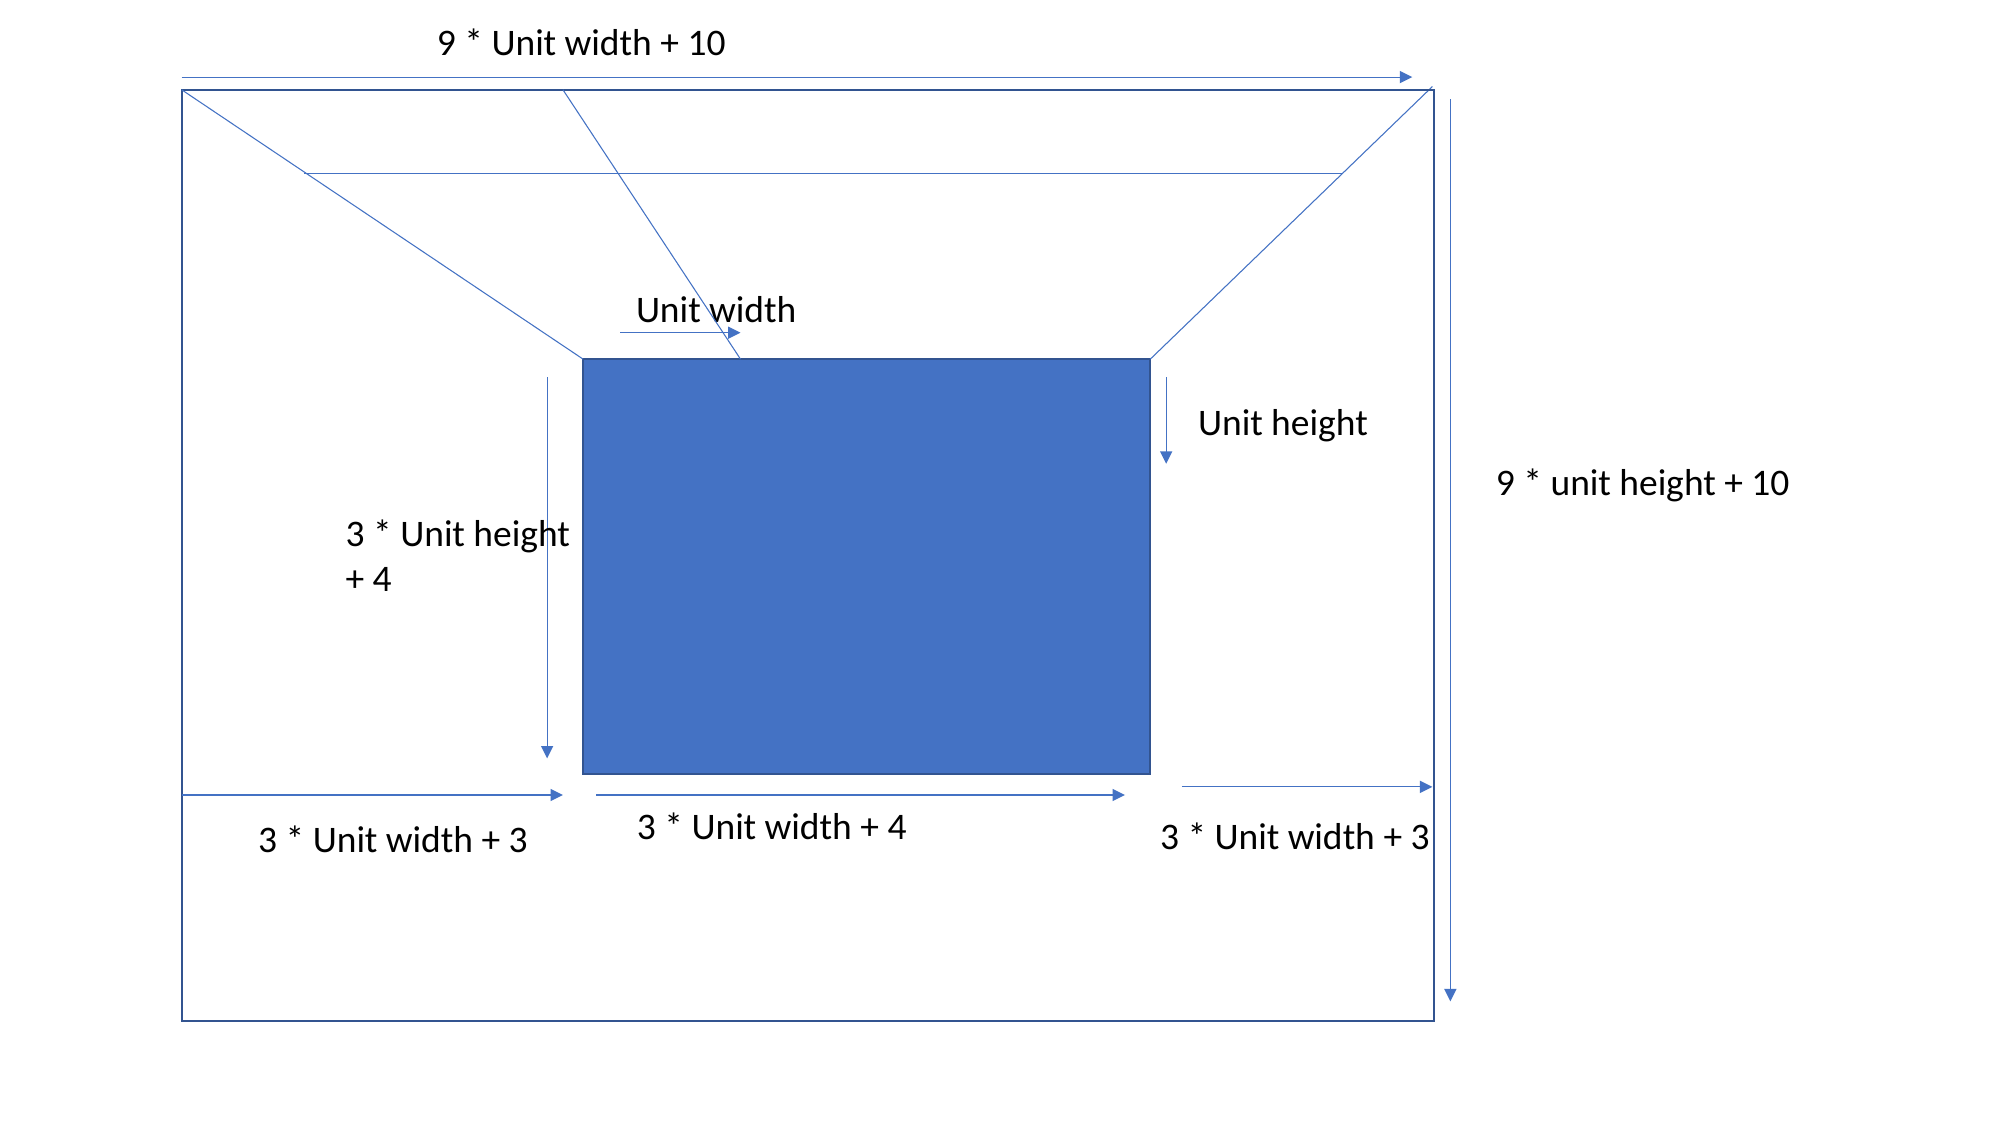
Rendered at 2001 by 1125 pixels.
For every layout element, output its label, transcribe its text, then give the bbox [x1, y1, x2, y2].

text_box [181, 89, 562, 360]
text_box 9 * unit height + 10 [1480, 450, 1805, 511]
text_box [1150, 86, 1433, 360]
text_box 3 * Unit width + 3 [1145, 805, 1449, 865]
text_box 3 * Unit width + 3 [243, 807, 548, 868]
text_box 9 * Unit width + 10 [422, 10, 741, 71]
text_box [562, 174, 741, 360]
text_box [181, 89, 1435, 1022]
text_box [562, 89, 741, 173]
